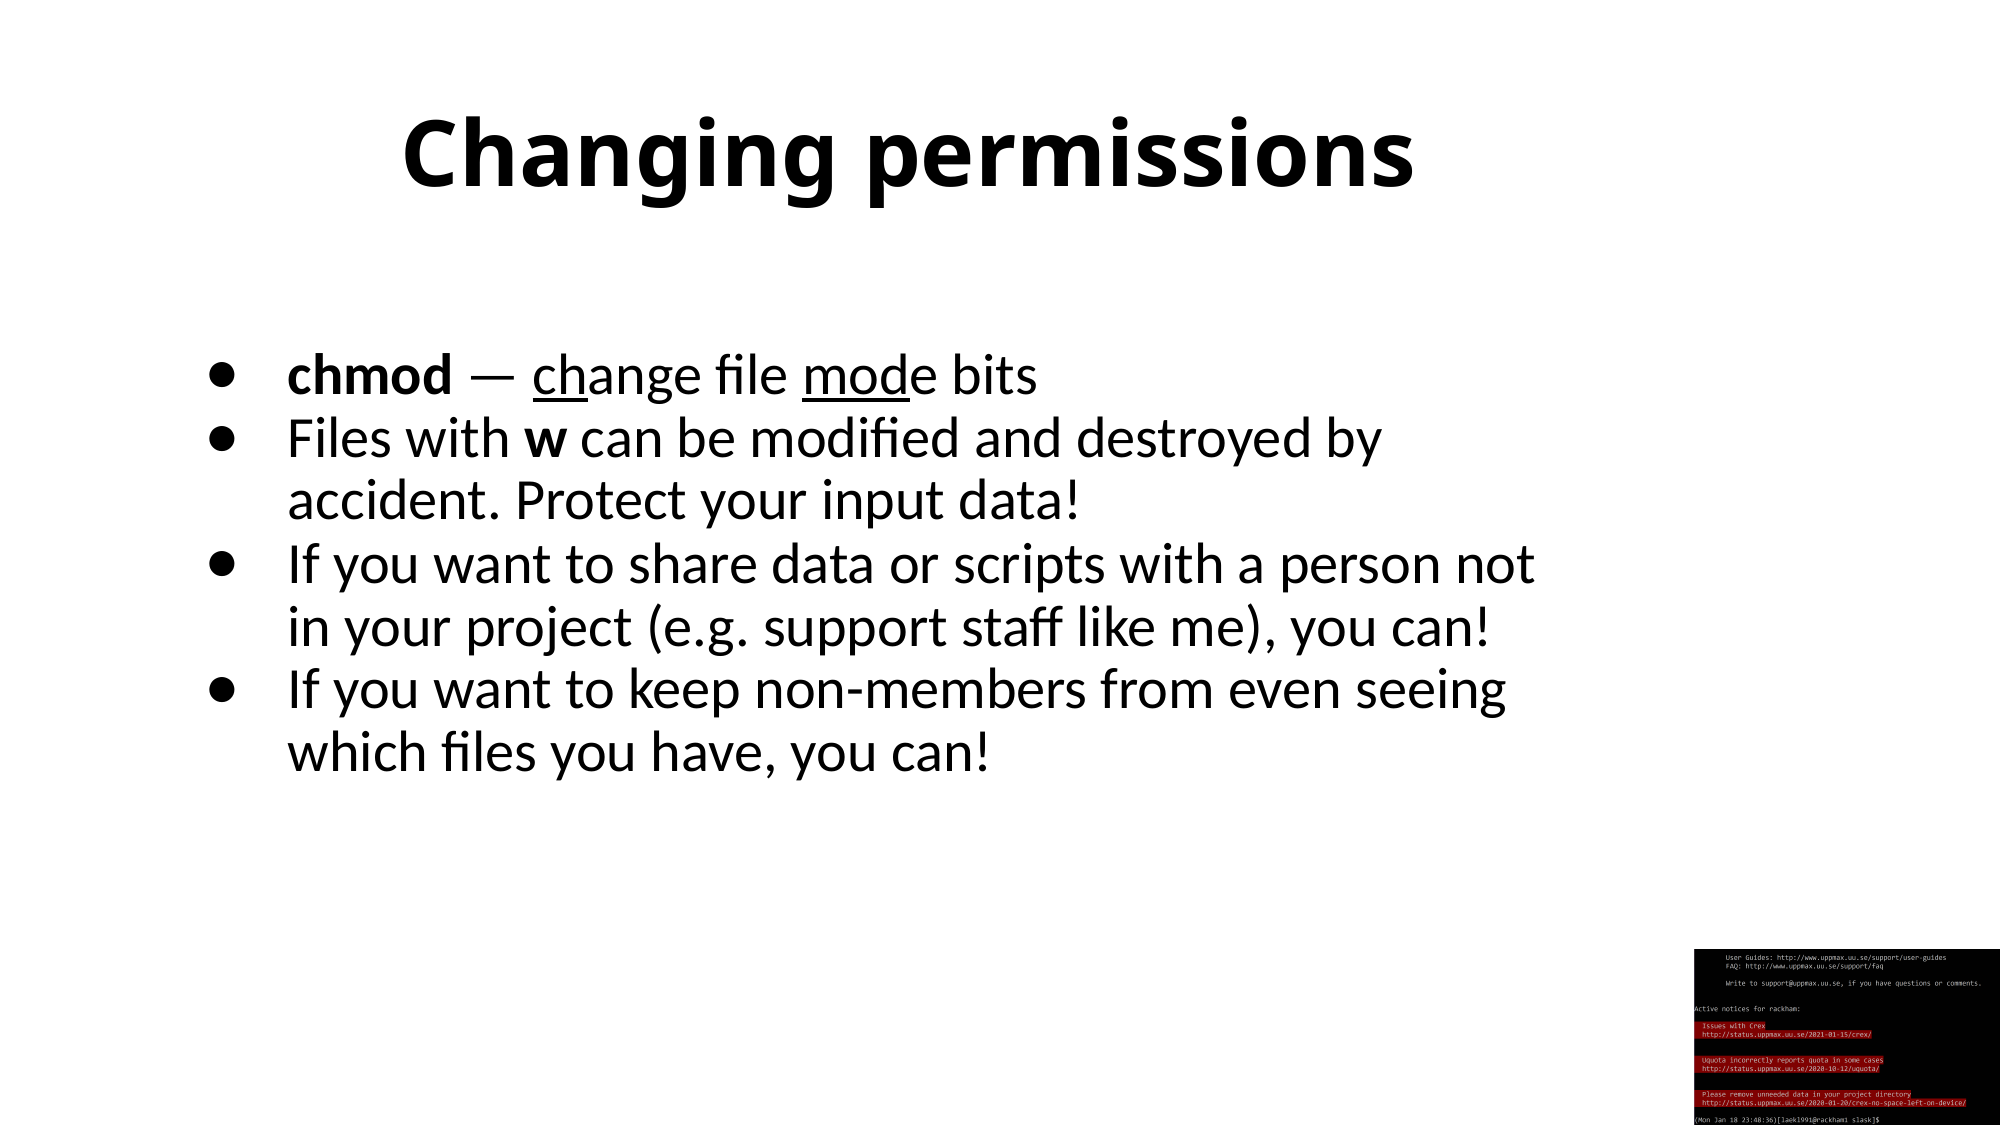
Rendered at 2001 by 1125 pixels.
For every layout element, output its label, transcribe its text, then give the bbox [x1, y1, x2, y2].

title Changing permissions [385, 99, 1914, 288]
list chmod — change file mode bits Files with w can be modified and destroyed by accident. Protect your input data! If you want to share data or scripts with a person not in your project (e.g. support staff like me), you can! If you want to keep non-members from even seeing which files you have, you can! [172, 336, 1937, 1012]
picture [1694, 949, 2000, 1125]
